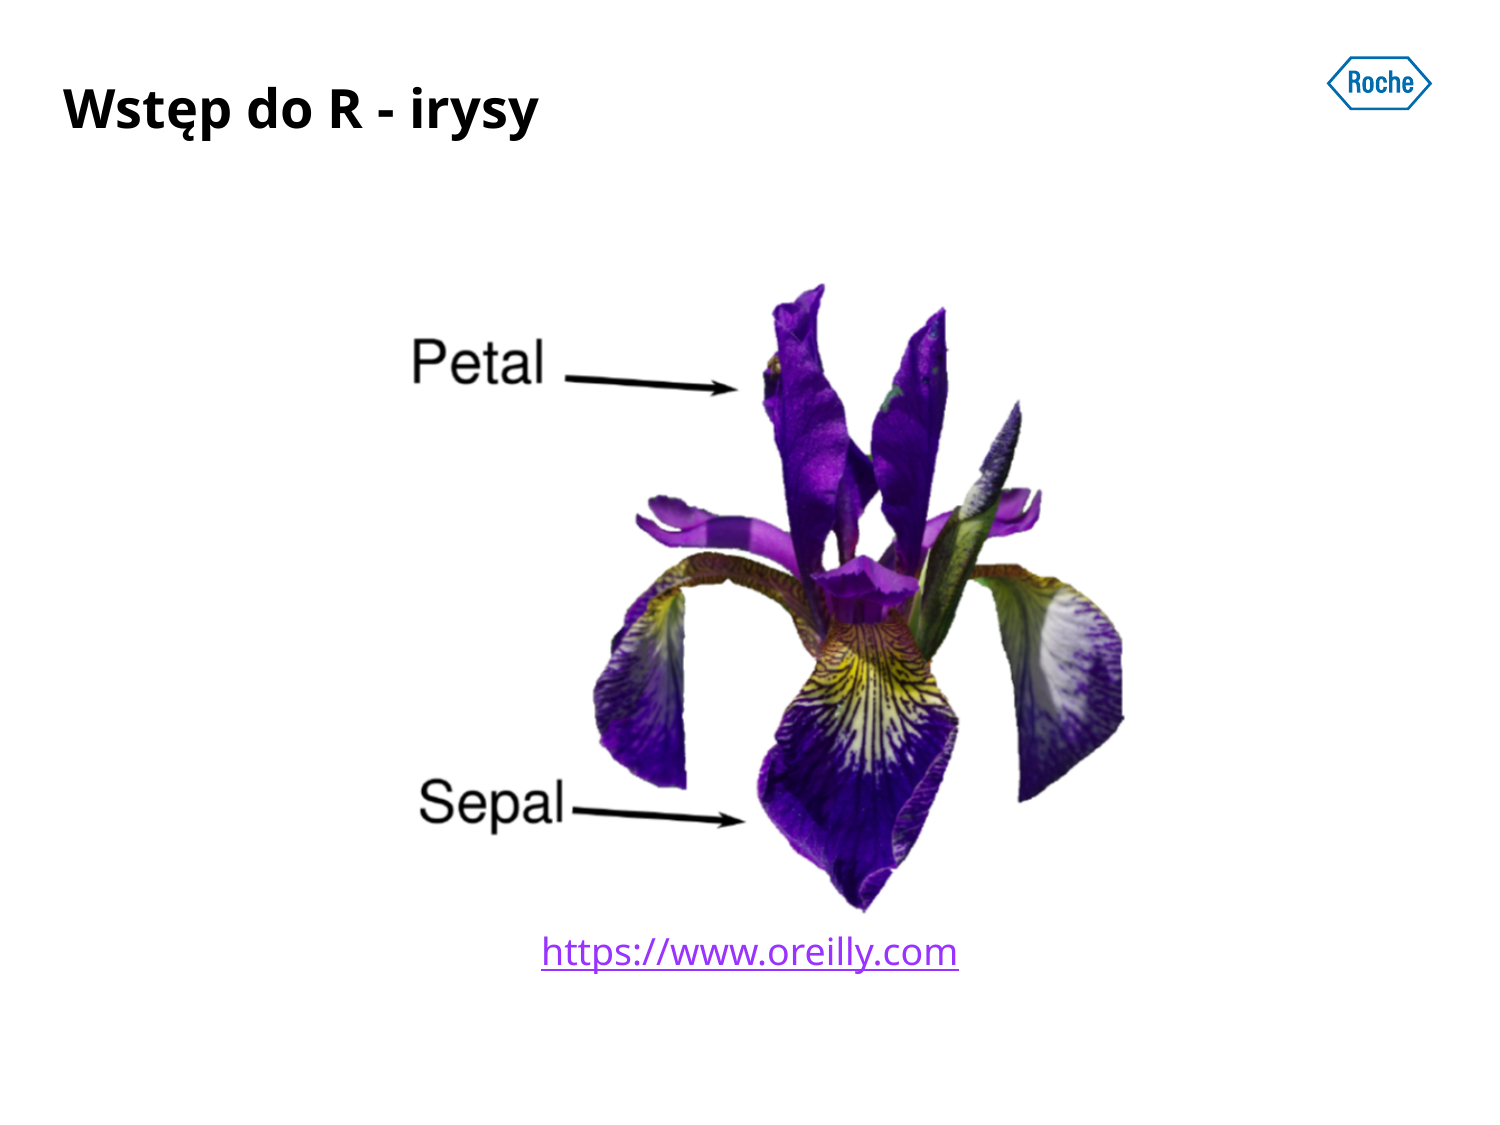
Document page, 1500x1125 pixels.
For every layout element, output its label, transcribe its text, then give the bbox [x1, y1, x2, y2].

text_box https://www.oreilly.com [74, 920, 1425, 1005]
title Wstęp do R - irysy [63, 74, 1272, 290]
picture [356, 262, 1144, 921]
